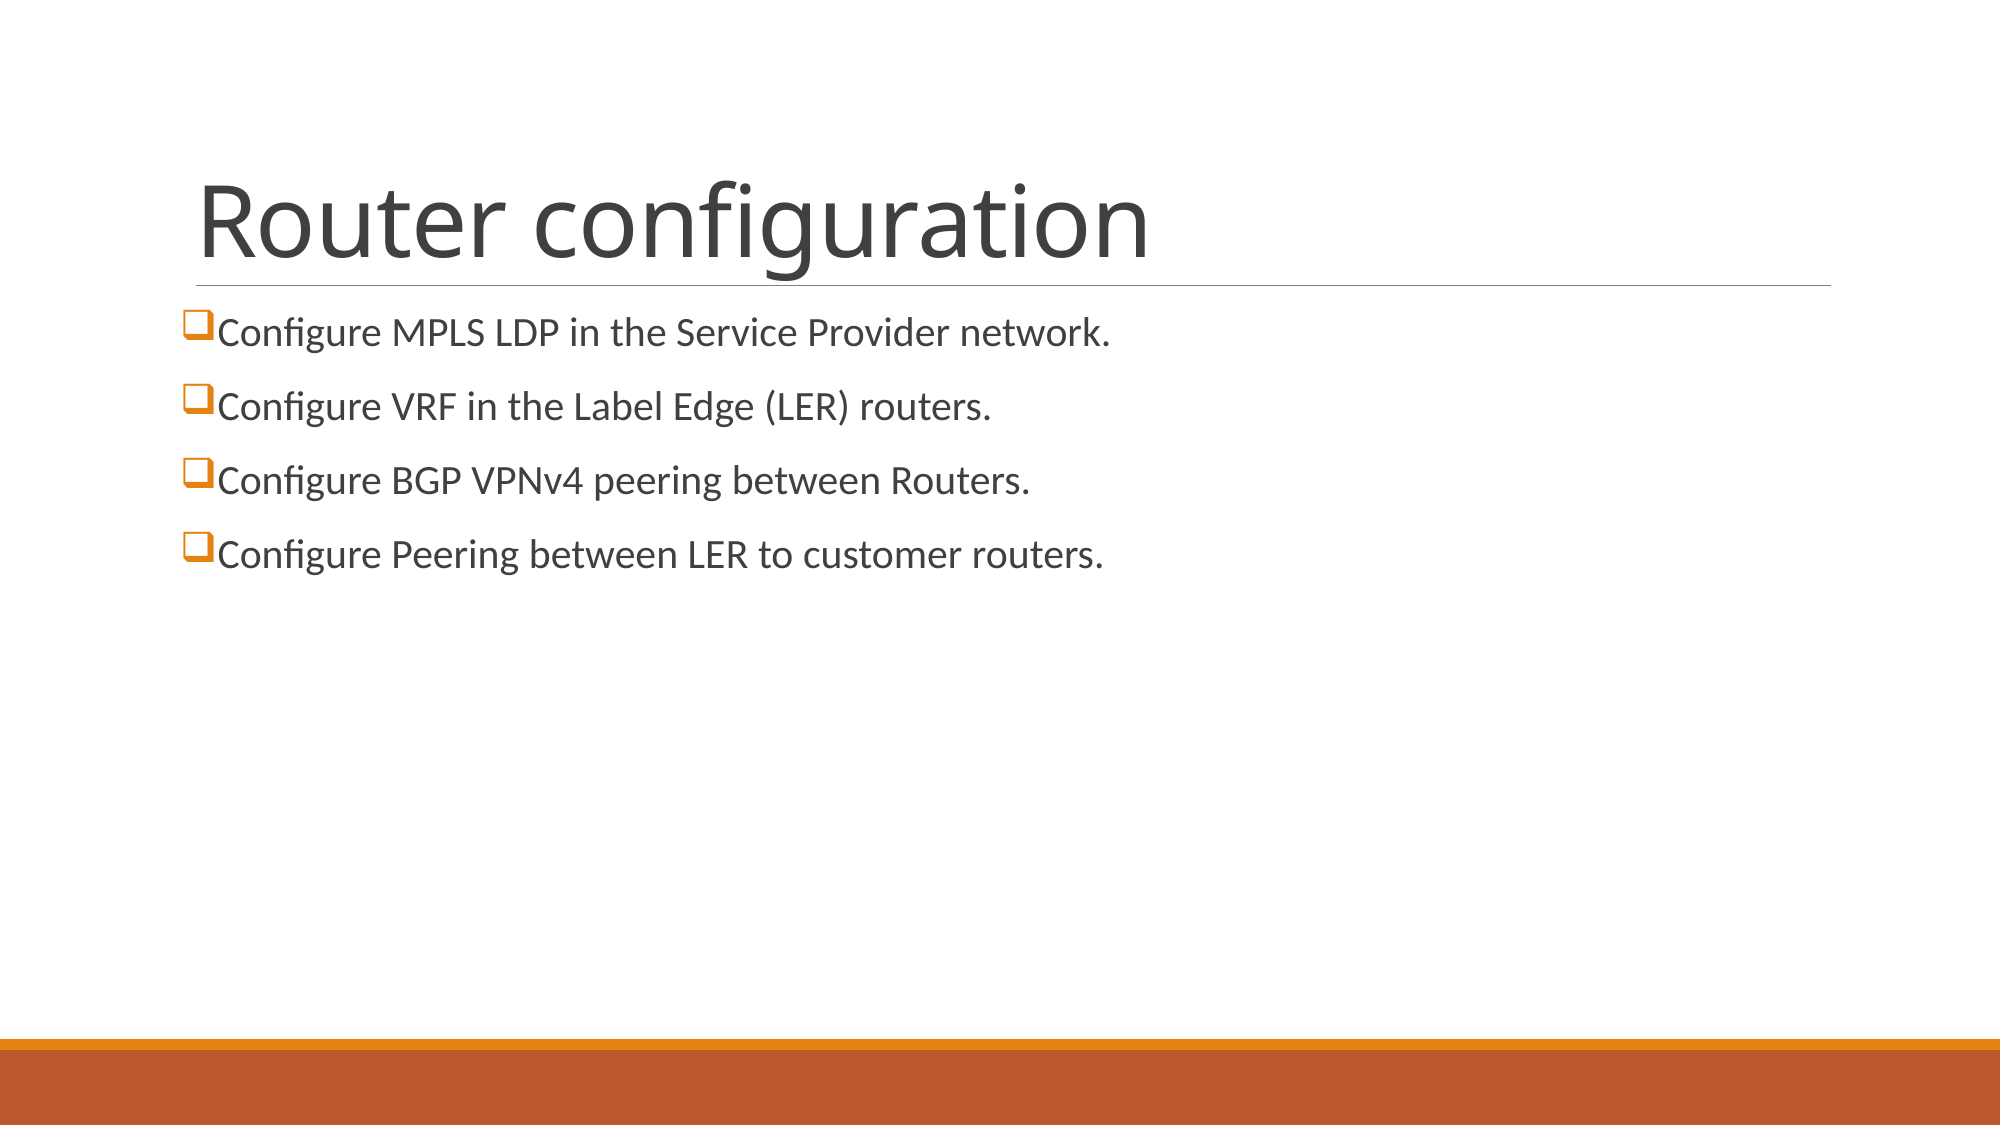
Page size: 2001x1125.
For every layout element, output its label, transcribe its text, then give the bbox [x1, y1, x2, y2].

list Configure MPLS LDP in the Service Provider network. Configure VRF in the Label Edge (LER) routers. Configure BGP VPNv4 peering between Routers. Configure Peering between LER to customer routers. [180, 302, 1830, 963]
title Router configuration [180, 47, 1830, 285]
